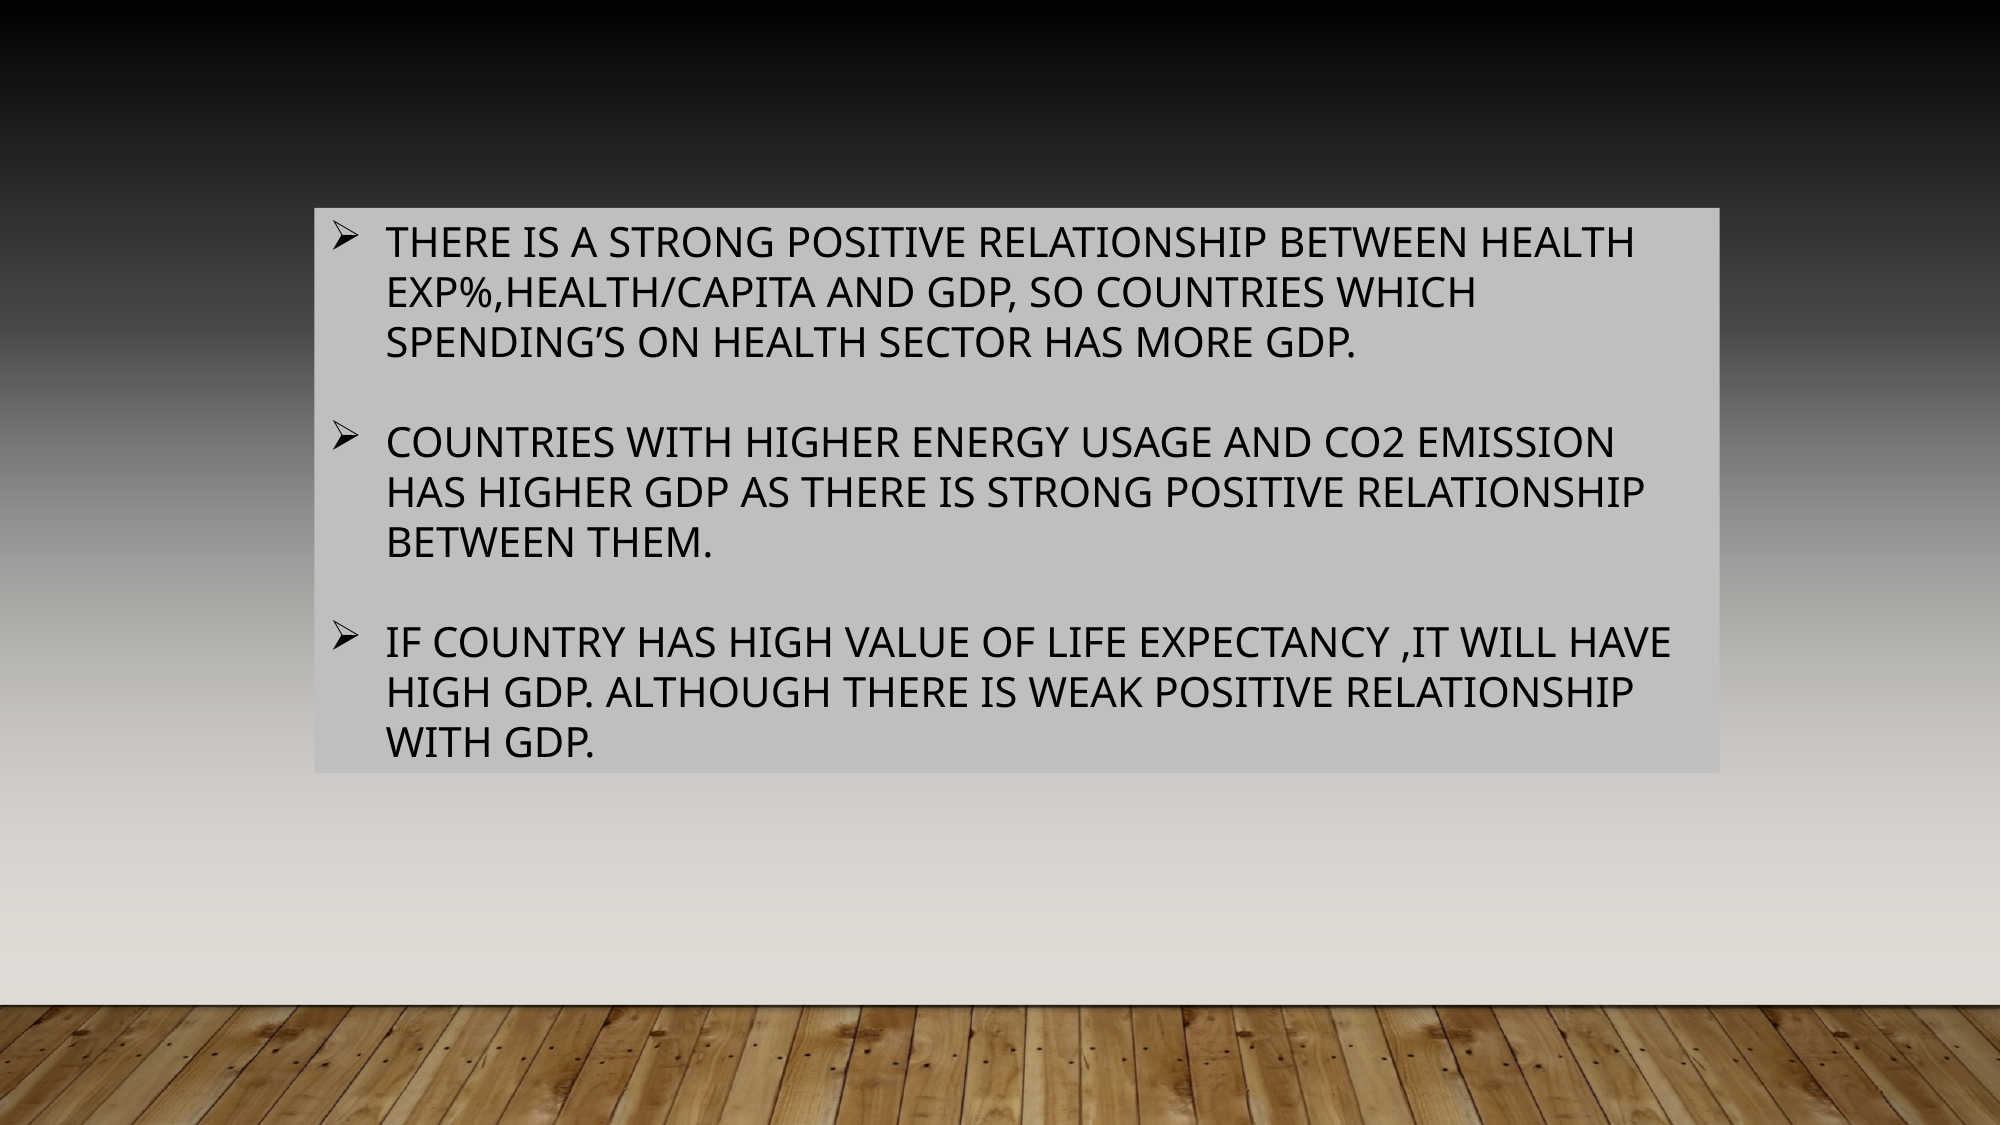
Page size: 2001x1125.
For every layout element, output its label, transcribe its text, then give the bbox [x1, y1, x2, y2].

text_box THERE IS A STRONG POSITIVE RELATIONSHIP BETWEEN HEALTH EXP%,HEALTH/CAPITA AND GDP, SO COUNTRIES WHICH SPENDING’S ON HEALTH SECTOR HAS MORE GDP. COUNTRIES WITH HIGHER ENERGY USAGE AND CO2 EMISSION HAS HIGHER GDP AS THERE IS STRONG POSITIVE RELATIONSHIP BETWEEN THEM. IF COUNTRY HAS HIGH VALUE OF LIFE EXPECTANCY ,IT WILL HAVE HIGH GDP. ALTHOUGH THERE IS WEAK POSITIVE RELATIONSHIP WITH GDP. [314, 207, 1720, 774]
picture [0, 1005, 2000, 1125]
